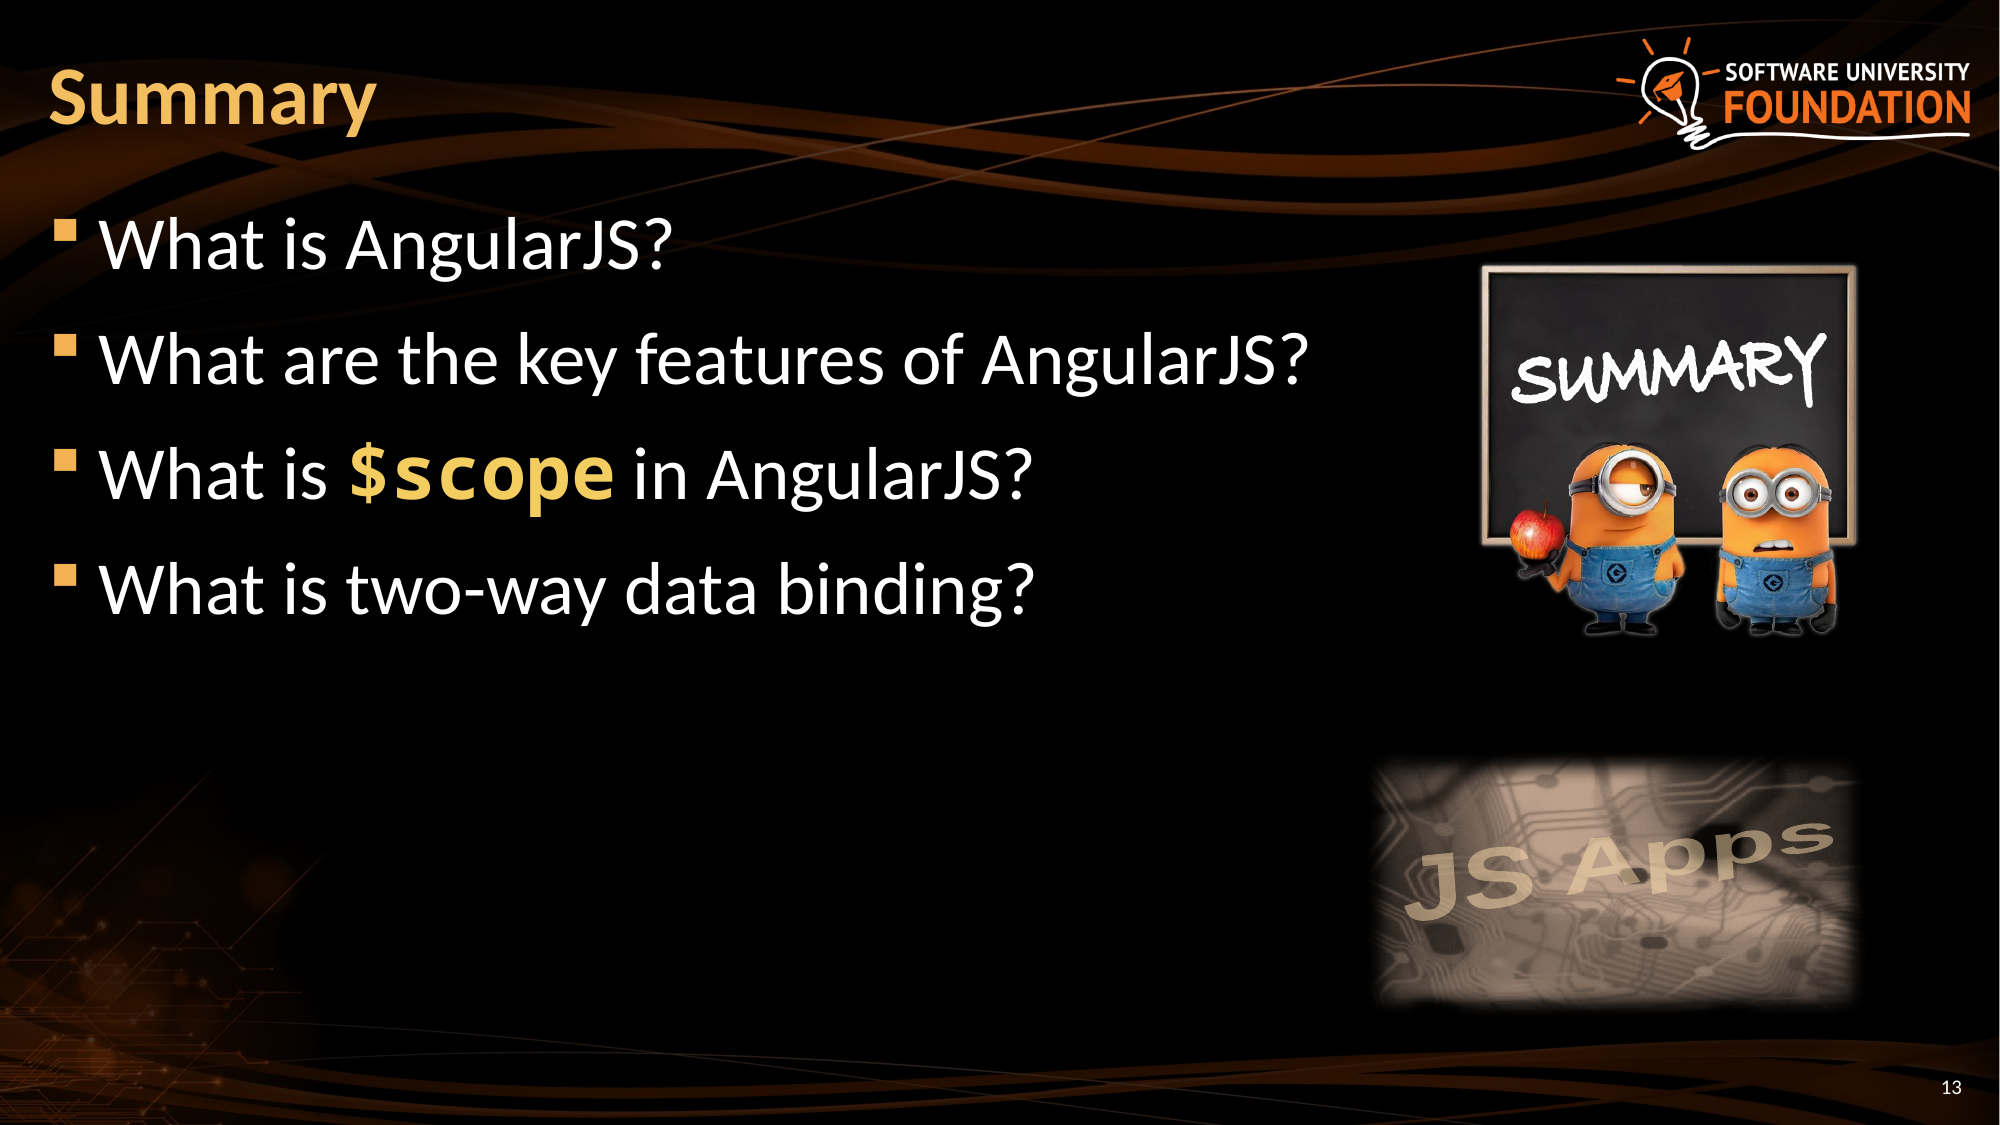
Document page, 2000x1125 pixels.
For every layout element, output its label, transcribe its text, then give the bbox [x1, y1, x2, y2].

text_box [1363, 749, 1869, 1018]
picture [0, 0, 2000, 1125]
title Summary [30, 6, 1602, 189]
list What is AngularJS? What are the key features of AngularJS? What is $scope in AngularJS? What is two-way data binding? [31, 188, 1968, 1103]
